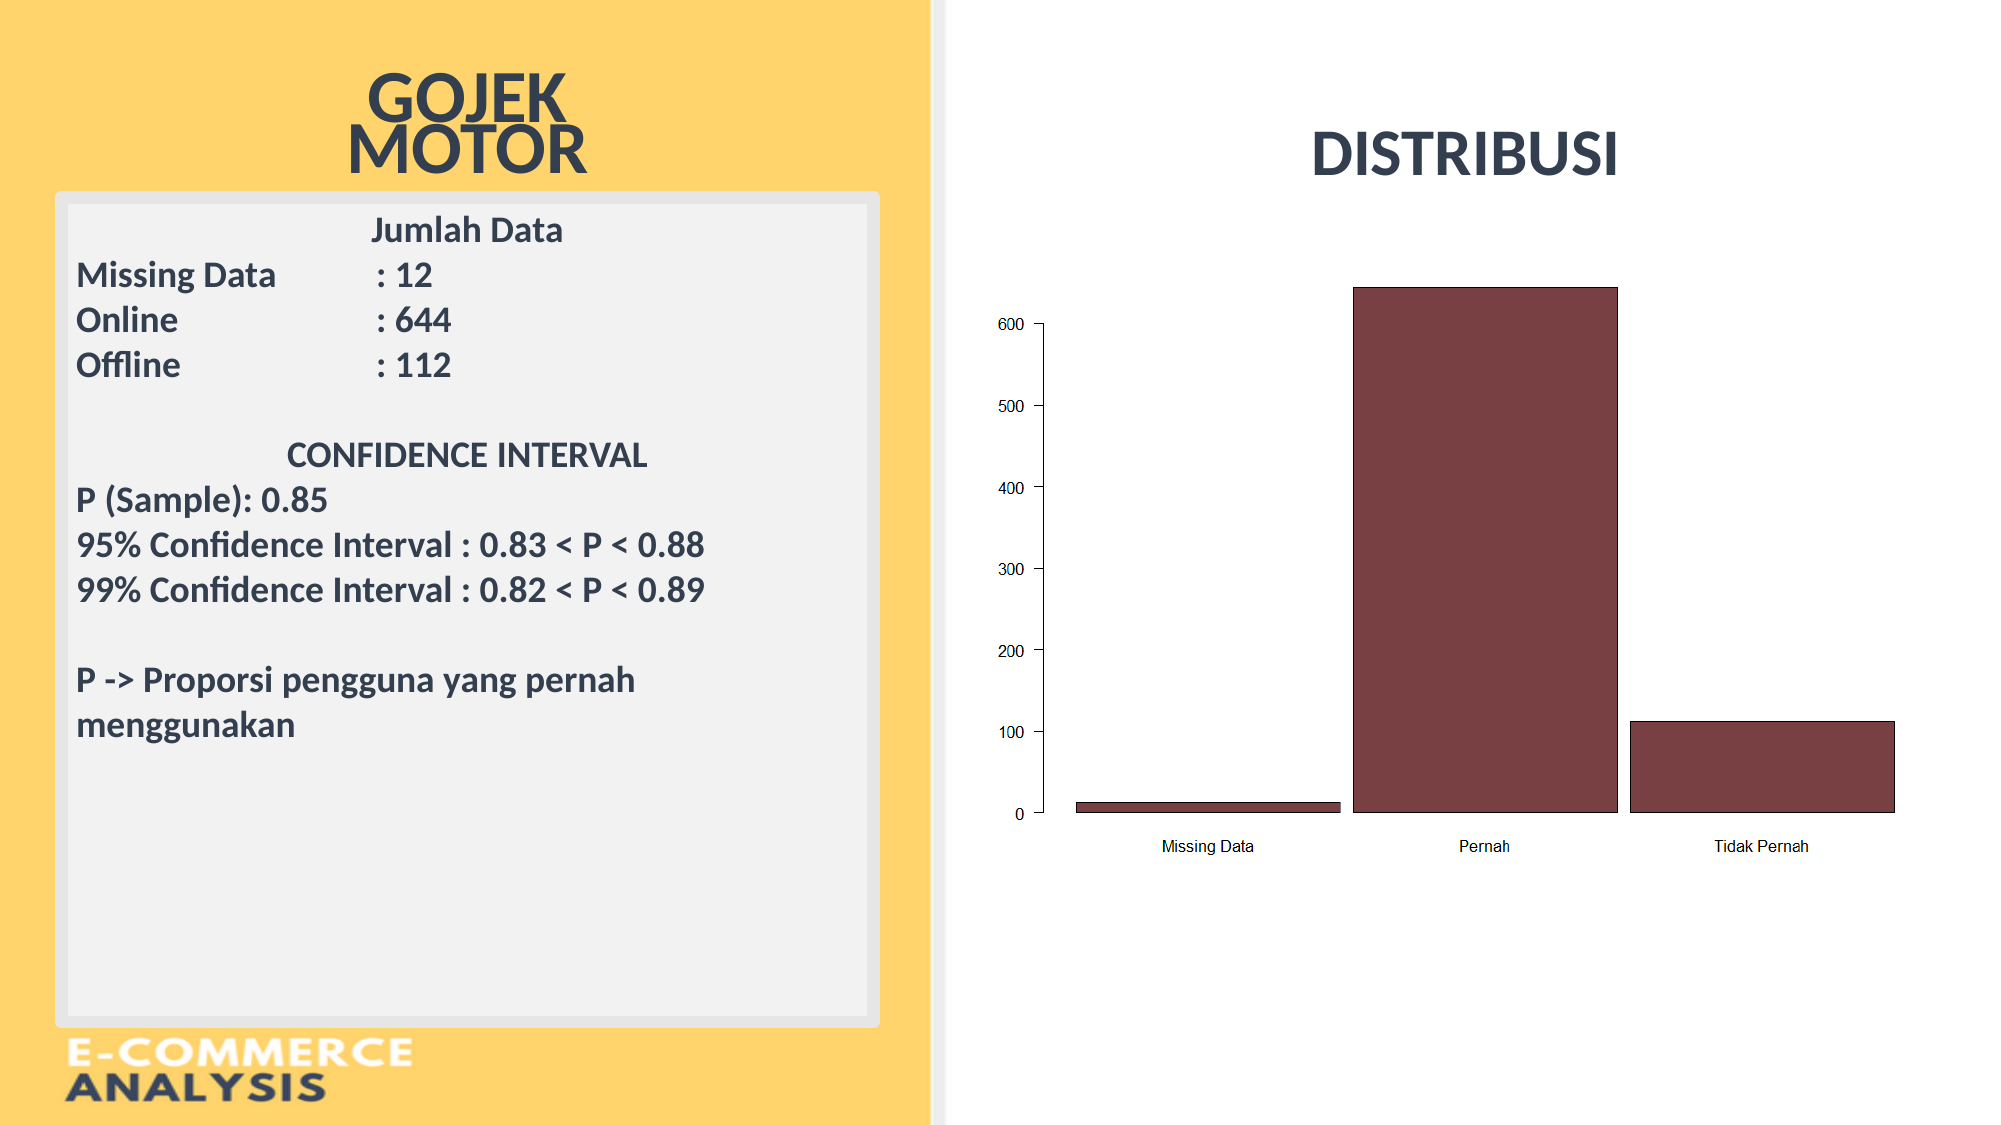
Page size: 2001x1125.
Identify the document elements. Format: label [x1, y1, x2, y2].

list [0, 0, 2000, 1125]
picture [966, 210, 1966, 913]
